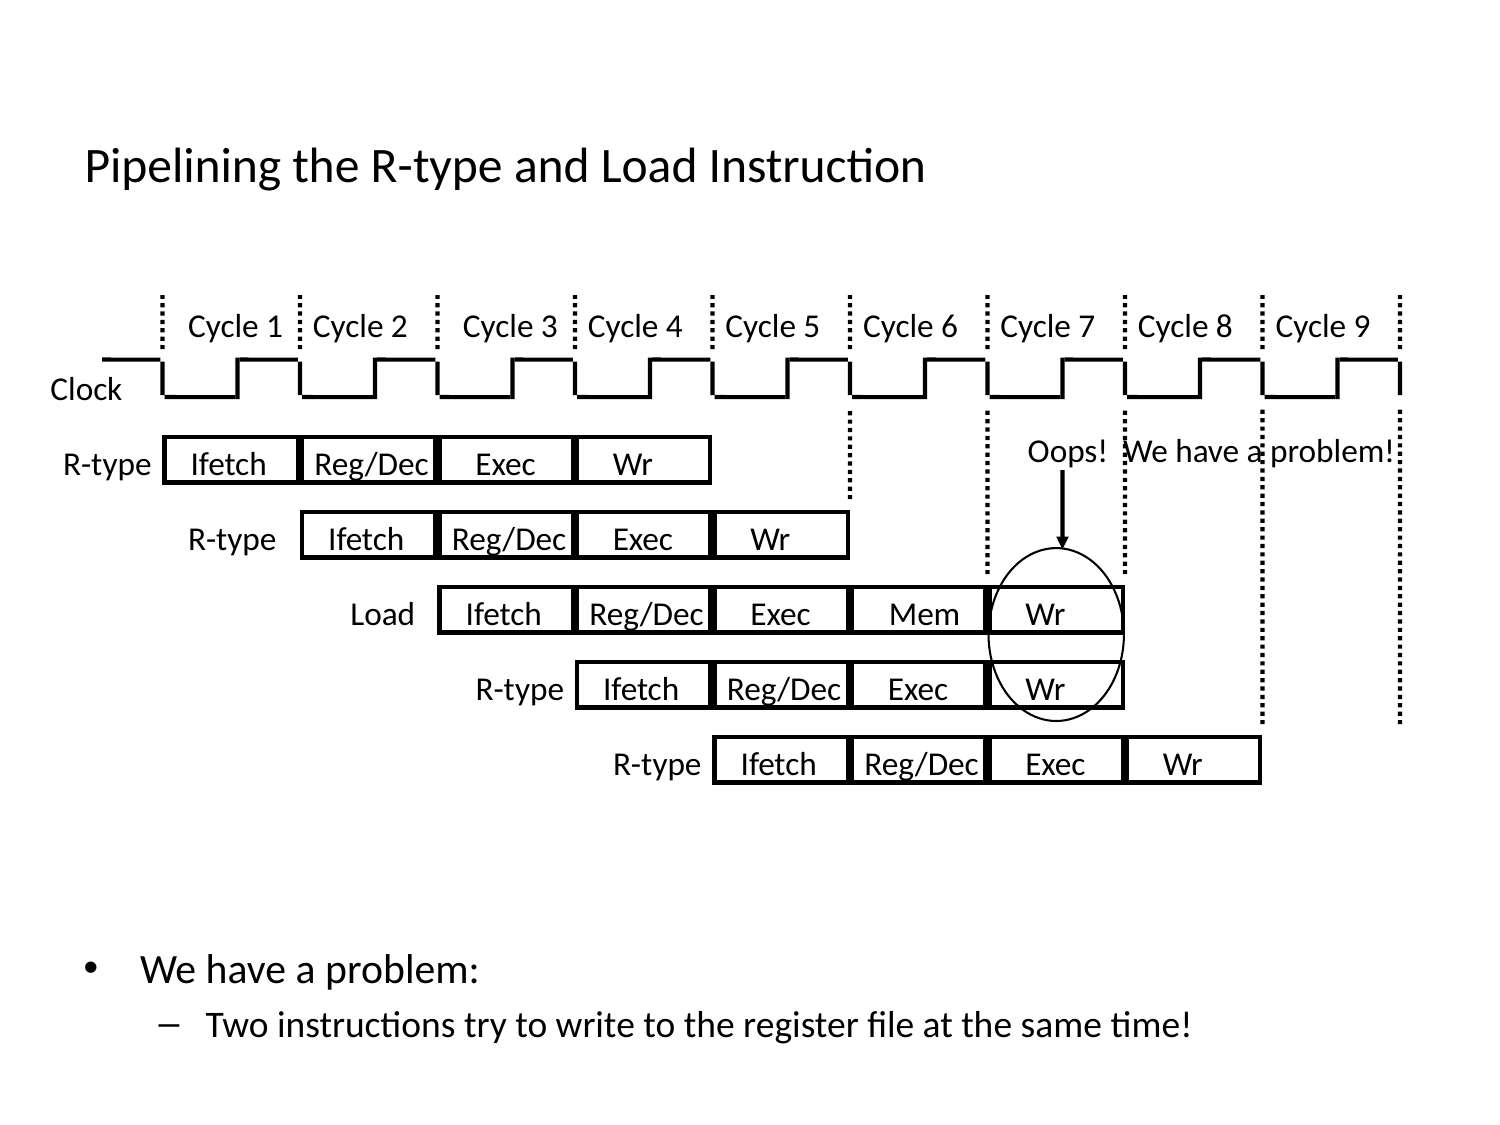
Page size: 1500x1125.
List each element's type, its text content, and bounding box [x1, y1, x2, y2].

text_box Cycle 2 [298, 297, 424, 352]
title Pipelining the R-type and Load Instruction [69, 125, 1450, 200]
text_box Cycle 4 [573, 297, 699, 352]
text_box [164, 434, 295, 491]
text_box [714, 734, 845, 791]
text_box Cycle 1 [173, 297, 298, 352]
text_box We have a problem: Two instructions try to write to the register file at the same time! [68, 934, 1413, 1038]
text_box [101, 357, 1401, 400]
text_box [989, 734, 1124, 791]
text_box [989, 647, 1124, 658]
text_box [439, 584, 1124, 641]
text_box Cycle 5 [710, 297, 836, 352]
text_box Load [335, 584, 431, 639]
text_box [989, 659, 1124, 716]
text_box [1056, 477, 1069, 550]
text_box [714, 509, 849, 566]
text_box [576, 434, 711, 491]
text_box R-type [460, 659, 575, 714]
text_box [847, 734, 988, 790]
text_box R-type [598, 734, 713, 789]
text_box Clock [35, 359, 138, 414]
text_box Cycle 8 [1123, 297, 1249, 352]
text_box Cycle 7 [985, 297, 1111, 352]
text_box Oops! We have a problem! [1012, 422, 1411, 477]
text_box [576, 659, 707, 716]
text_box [434, 509, 575, 565]
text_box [709, 659, 850, 715]
text_box Cycle 3 [448, 297, 573, 352]
text_box [1001, 548, 1111, 583]
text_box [301, 509, 432, 566]
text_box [851, 659, 986, 716]
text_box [439, 434, 574, 491]
text_box Cycle 6 [848, 297, 974, 352]
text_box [576, 509, 711, 566]
text_box R-type [173, 509, 292, 564]
text_box Cycle 9 [1260, 297, 1386, 352]
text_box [1126, 734, 1261, 791]
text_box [297, 434, 438, 490]
text_box R-type [48, 434, 163, 489]
